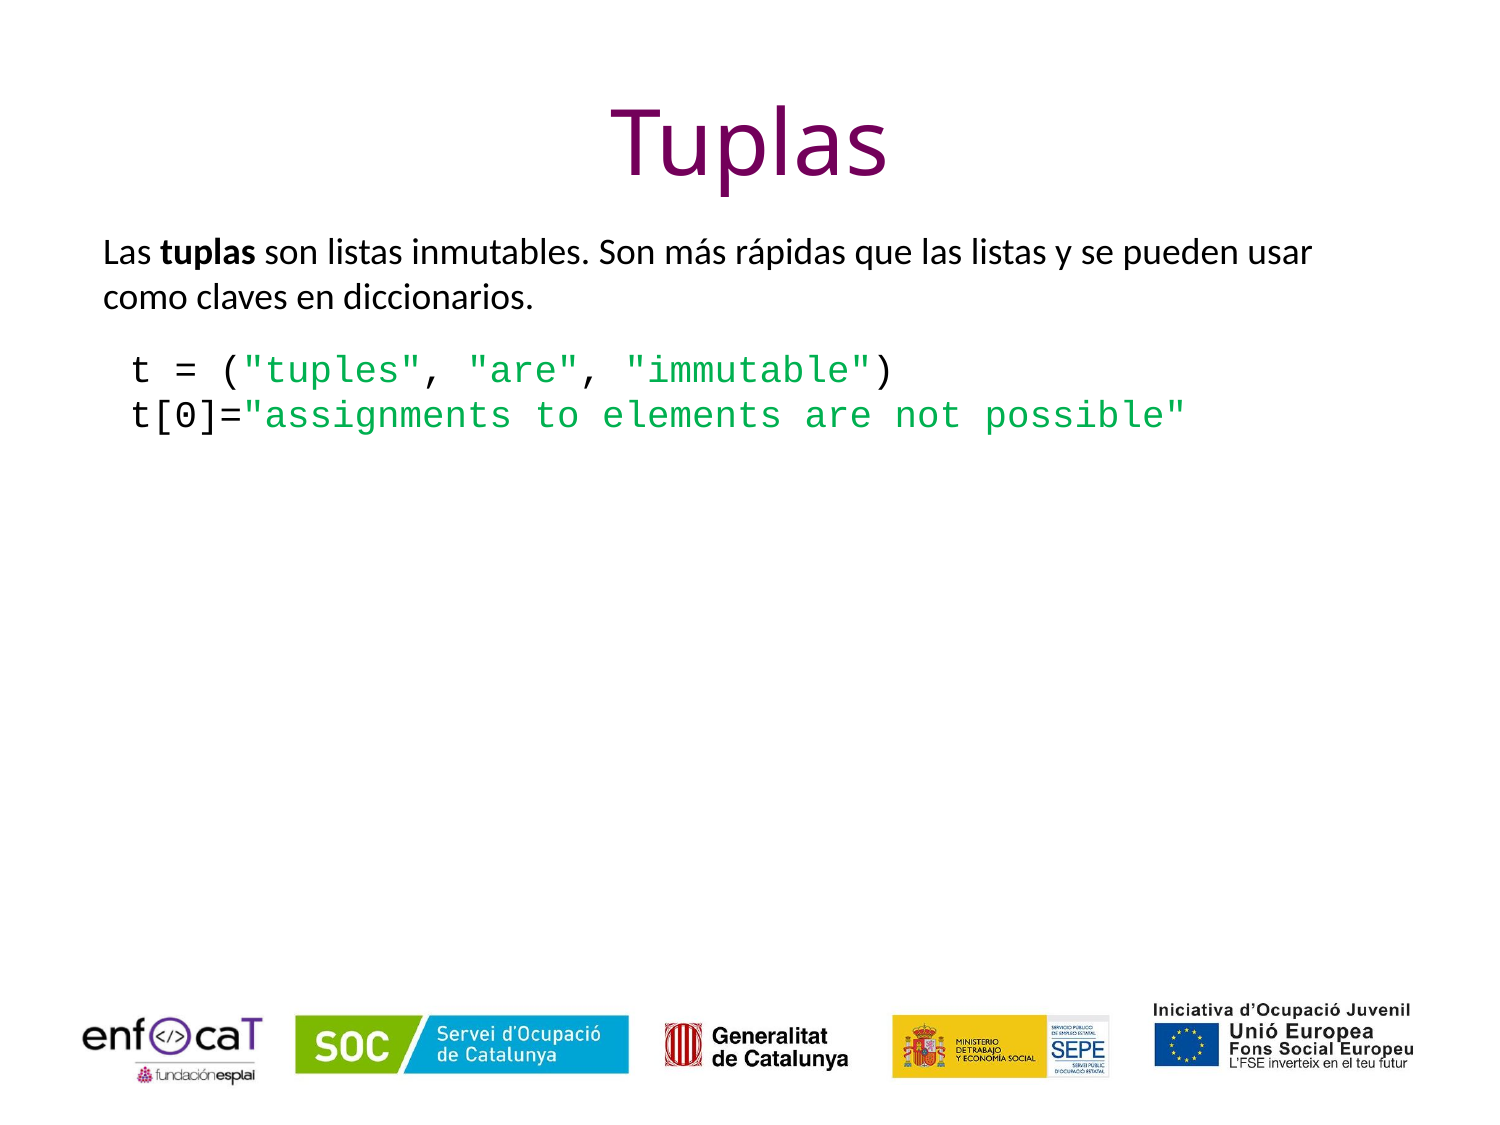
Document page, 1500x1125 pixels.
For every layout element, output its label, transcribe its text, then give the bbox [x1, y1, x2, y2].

text_box t = ("tuples", "are", "immutable") t[0]="assignments to elements are not possible" [114, 338, 1388, 443]
picture [289, 996, 1427, 1085]
picture [64, 1003, 275, 1094]
text_box Las tuplas son listas inmutables. Son más rápidas que las listas y se pueden usar como claves en diccionarios. [88, 219, 1400, 325]
title Tuplas [75, 45, 1425, 233]
